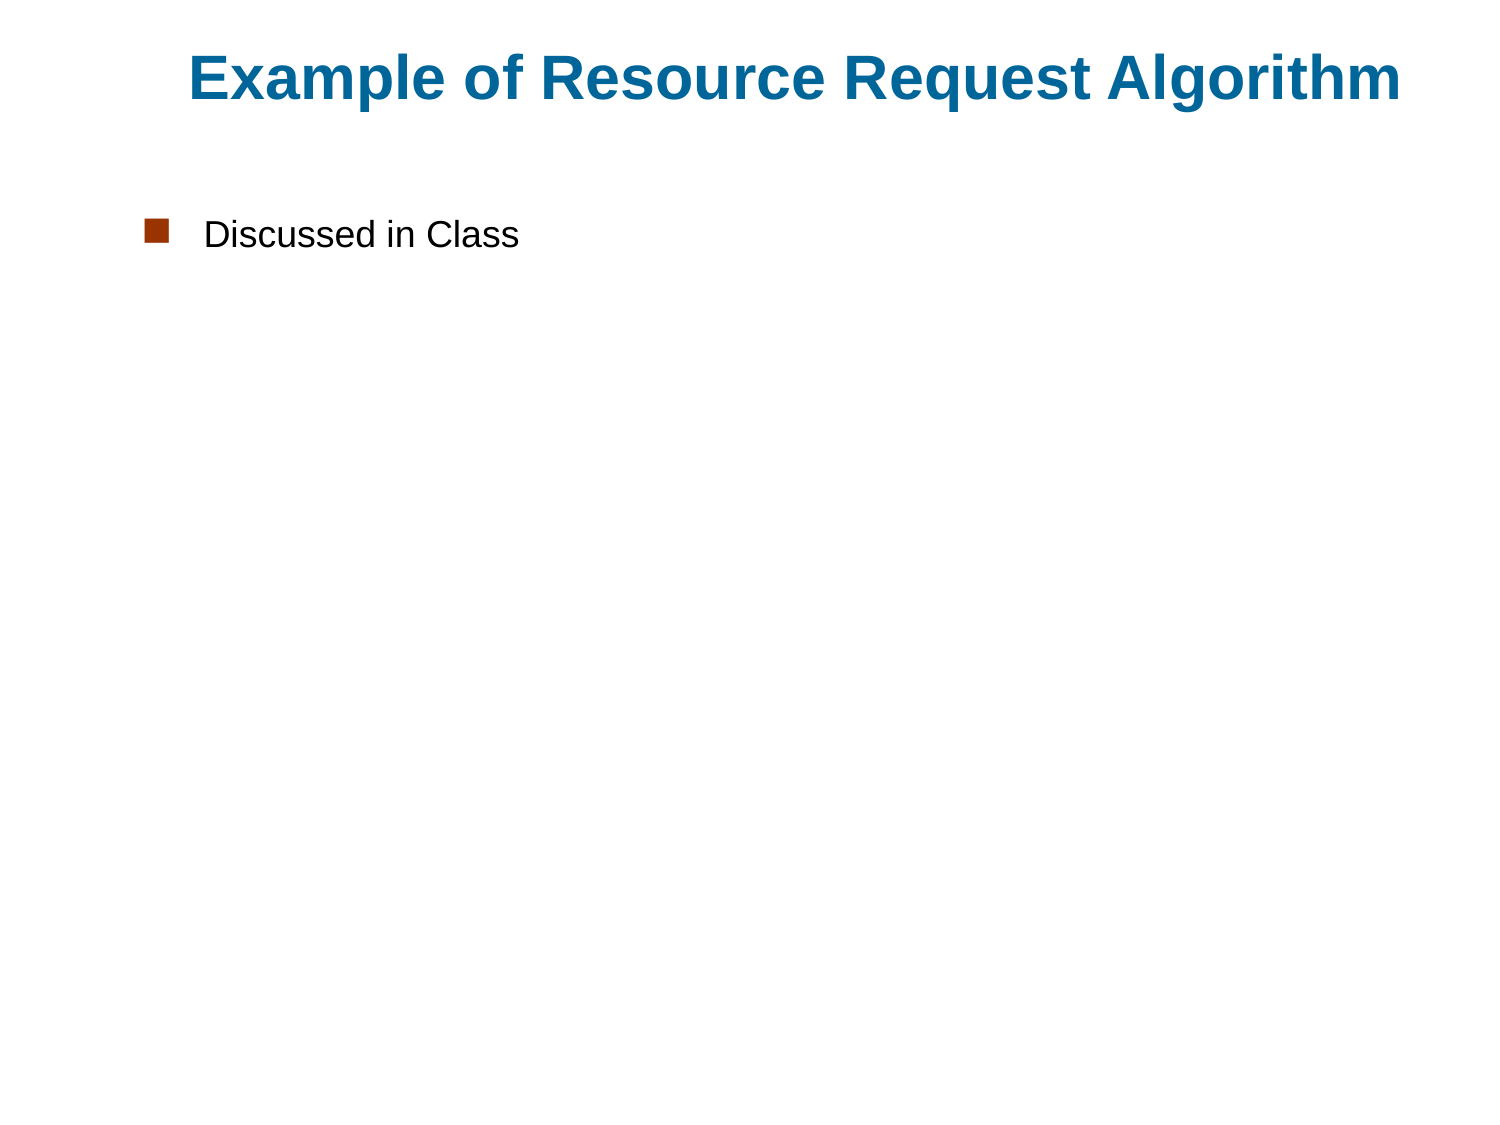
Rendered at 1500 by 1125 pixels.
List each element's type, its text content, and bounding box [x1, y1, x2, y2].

title Example of Resource Request Algorithm [167, 24, 1425, 120]
list Discussed in Class [132, 202, 1483, 946]
